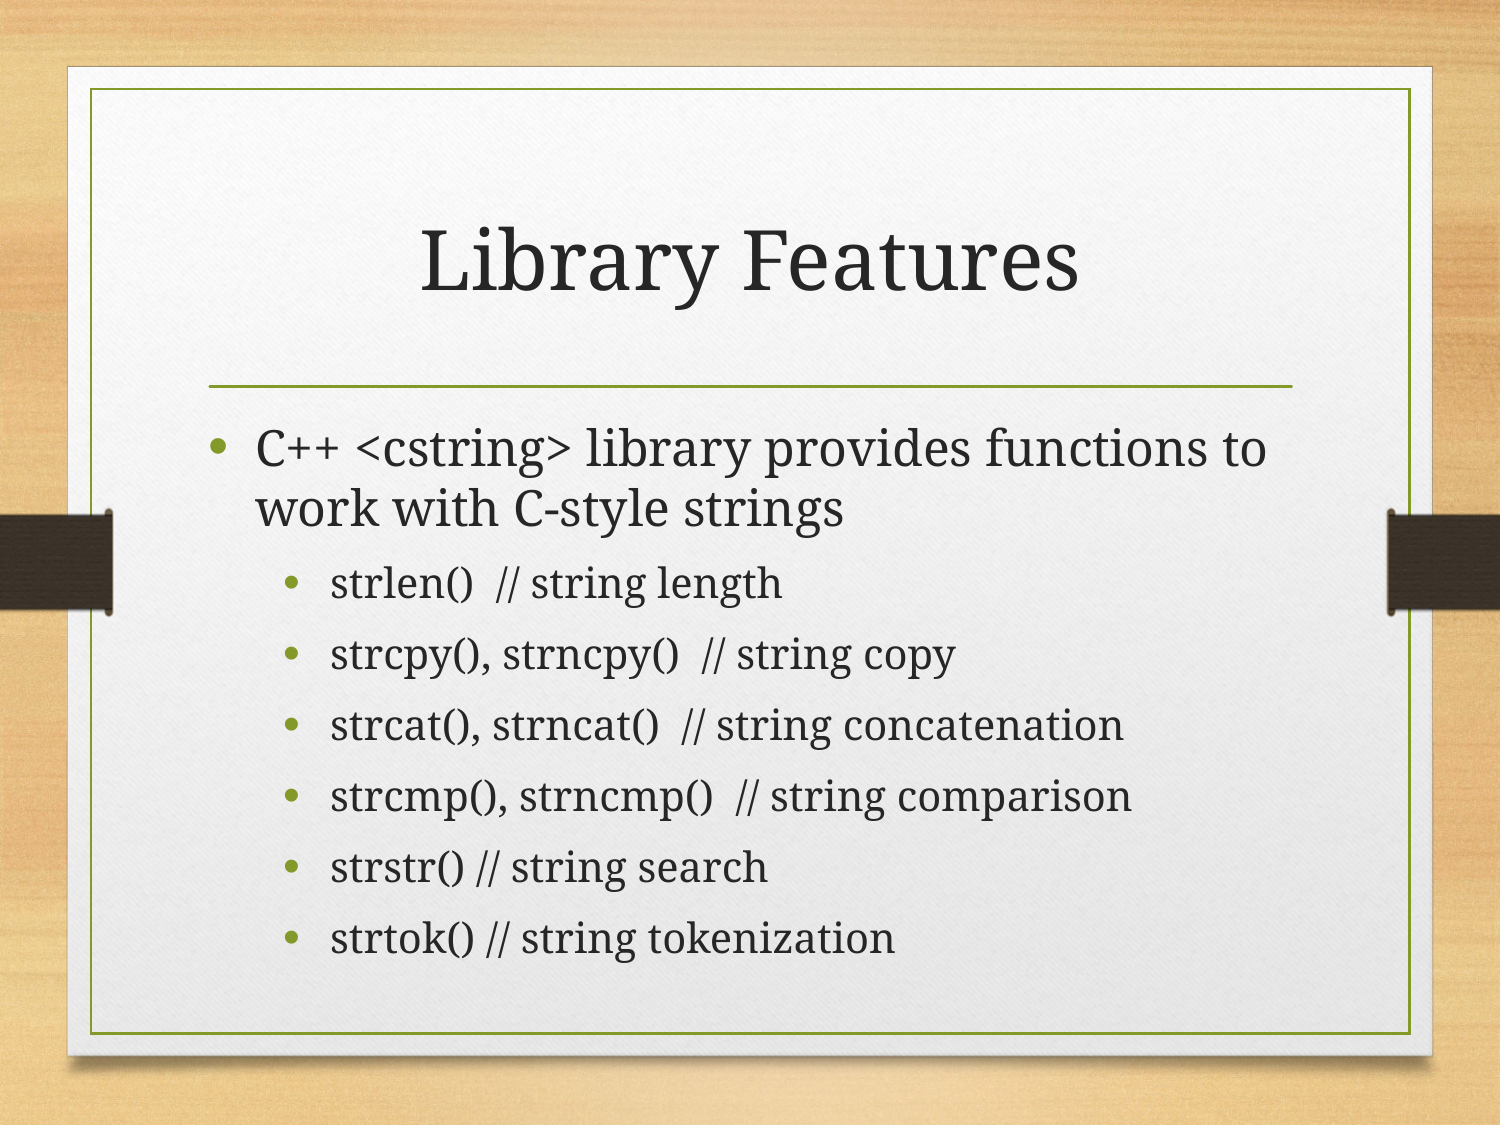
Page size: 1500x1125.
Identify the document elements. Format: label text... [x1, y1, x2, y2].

title Library Features [193, 150, 1309, 365]
picture [0, 0, 1500, 1125]
list C++ <cstring> library provides functions to work with C-style strings strlen() // string length strcpy(), strncpy() // string copy strcat(), strncat() // string concatenation strcmp(), strncmp() // string comparison strstr() // string search strtok() // string tokenization [193, 408, 1309, 974]
